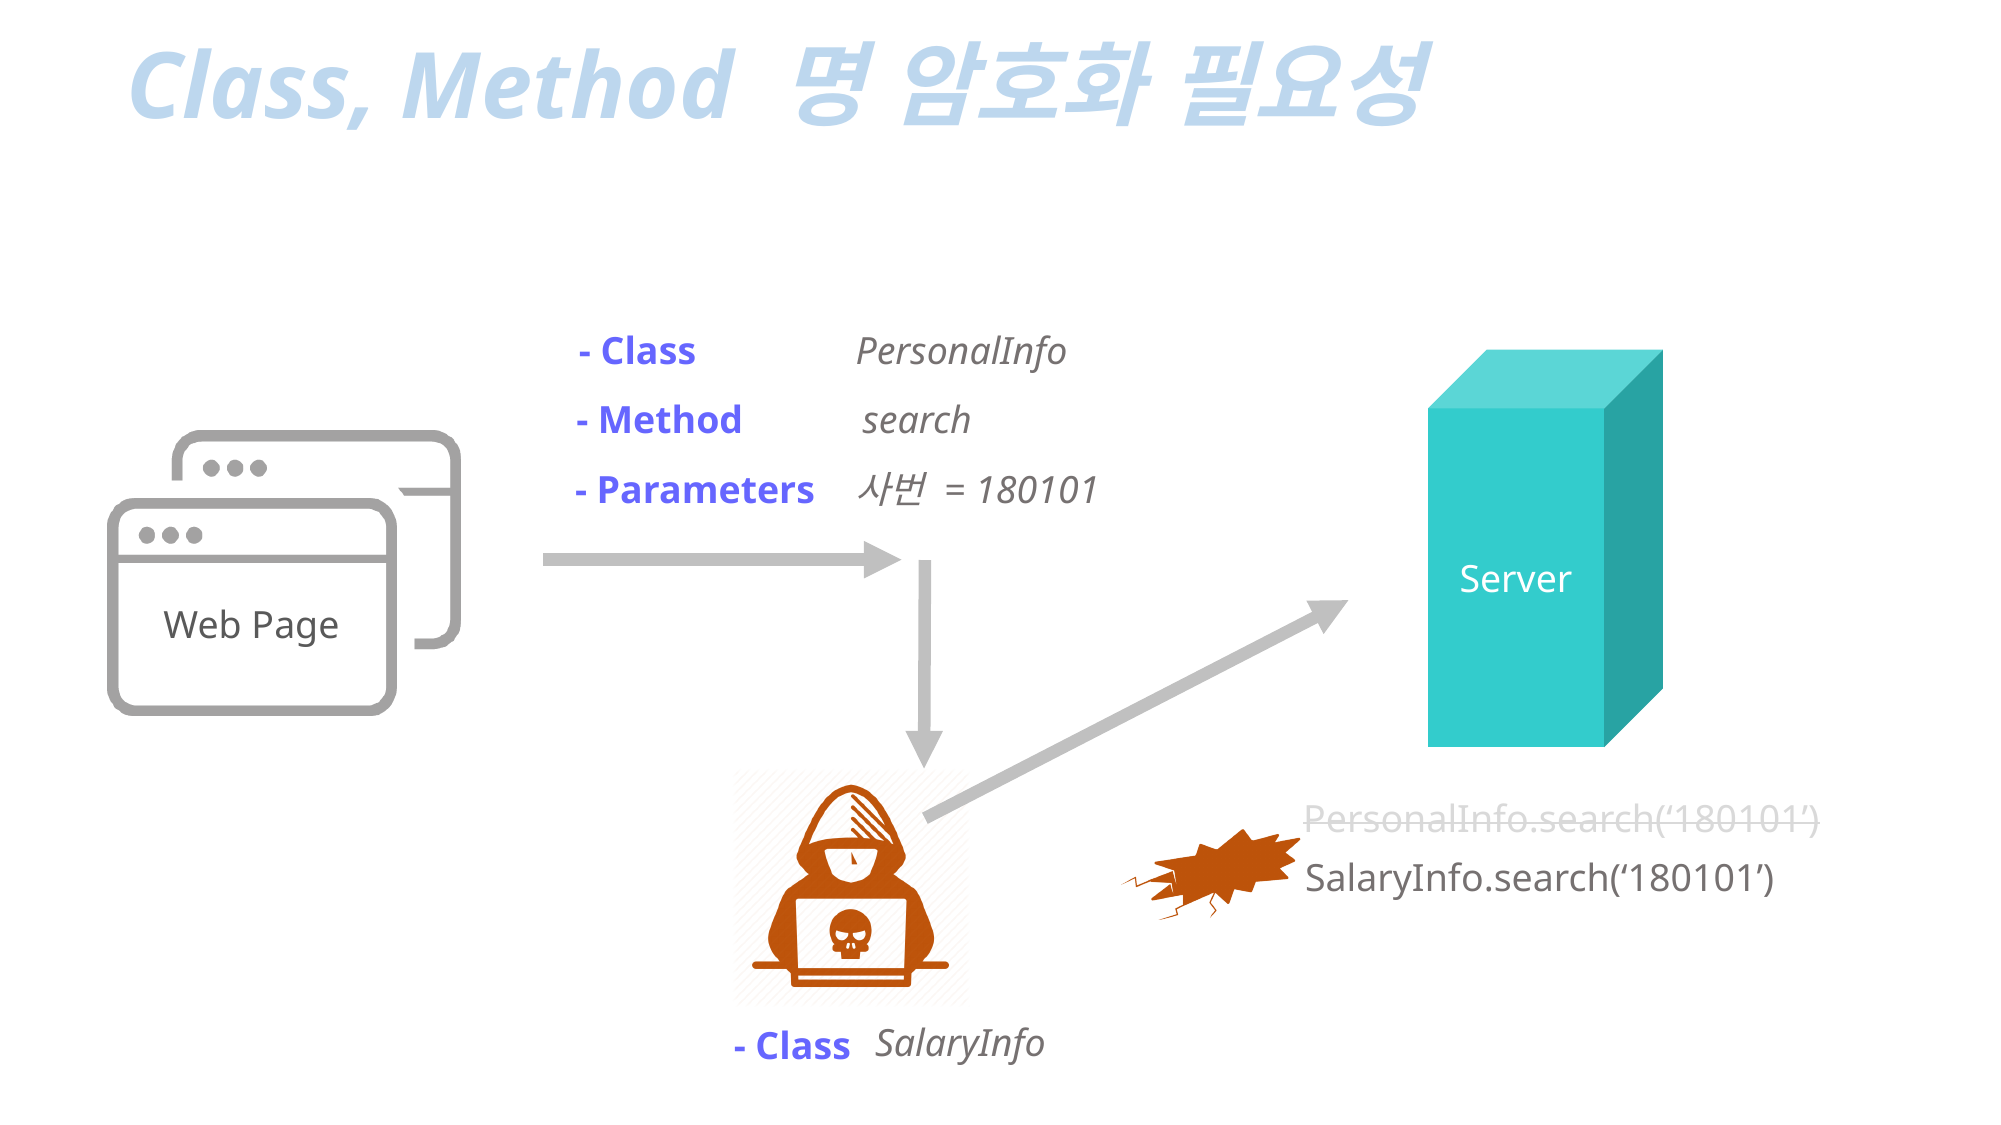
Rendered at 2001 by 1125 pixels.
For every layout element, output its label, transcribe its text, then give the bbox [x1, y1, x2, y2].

text_box PersonalInfo [840, 319, 1083, 380]
picture [1122, 838, 1307, 916]
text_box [924, 600, 1349, 819]
text_box Class, Method 명 암호화 필요성 [111, 19, 1439, 145]
text_box - Class [564, 319, 712, 380]
text_box search [847, 388, 987, 449]
text_box PersonalInfo.search(‘180101’) [1296, 787, 1835, 848]
text_box SalaryInfo.search(‘180101’) [1307, 846, 1790, 907]
text_box - Method [561, 388, 759, 449]
text_box SalaryInfo [860, 1011, 1061, 1072]
text_box Server [1427, 348, 1664, 749]
text_box 사번 = 180101 [840, 458, 1115, 518]
picture [731, 768, 970, 1007]
text_box - Class [718, 1015, 867, 1075]
text_box - Parameters [560, 458, 830, 518]
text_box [107, 430, 461, 716]
